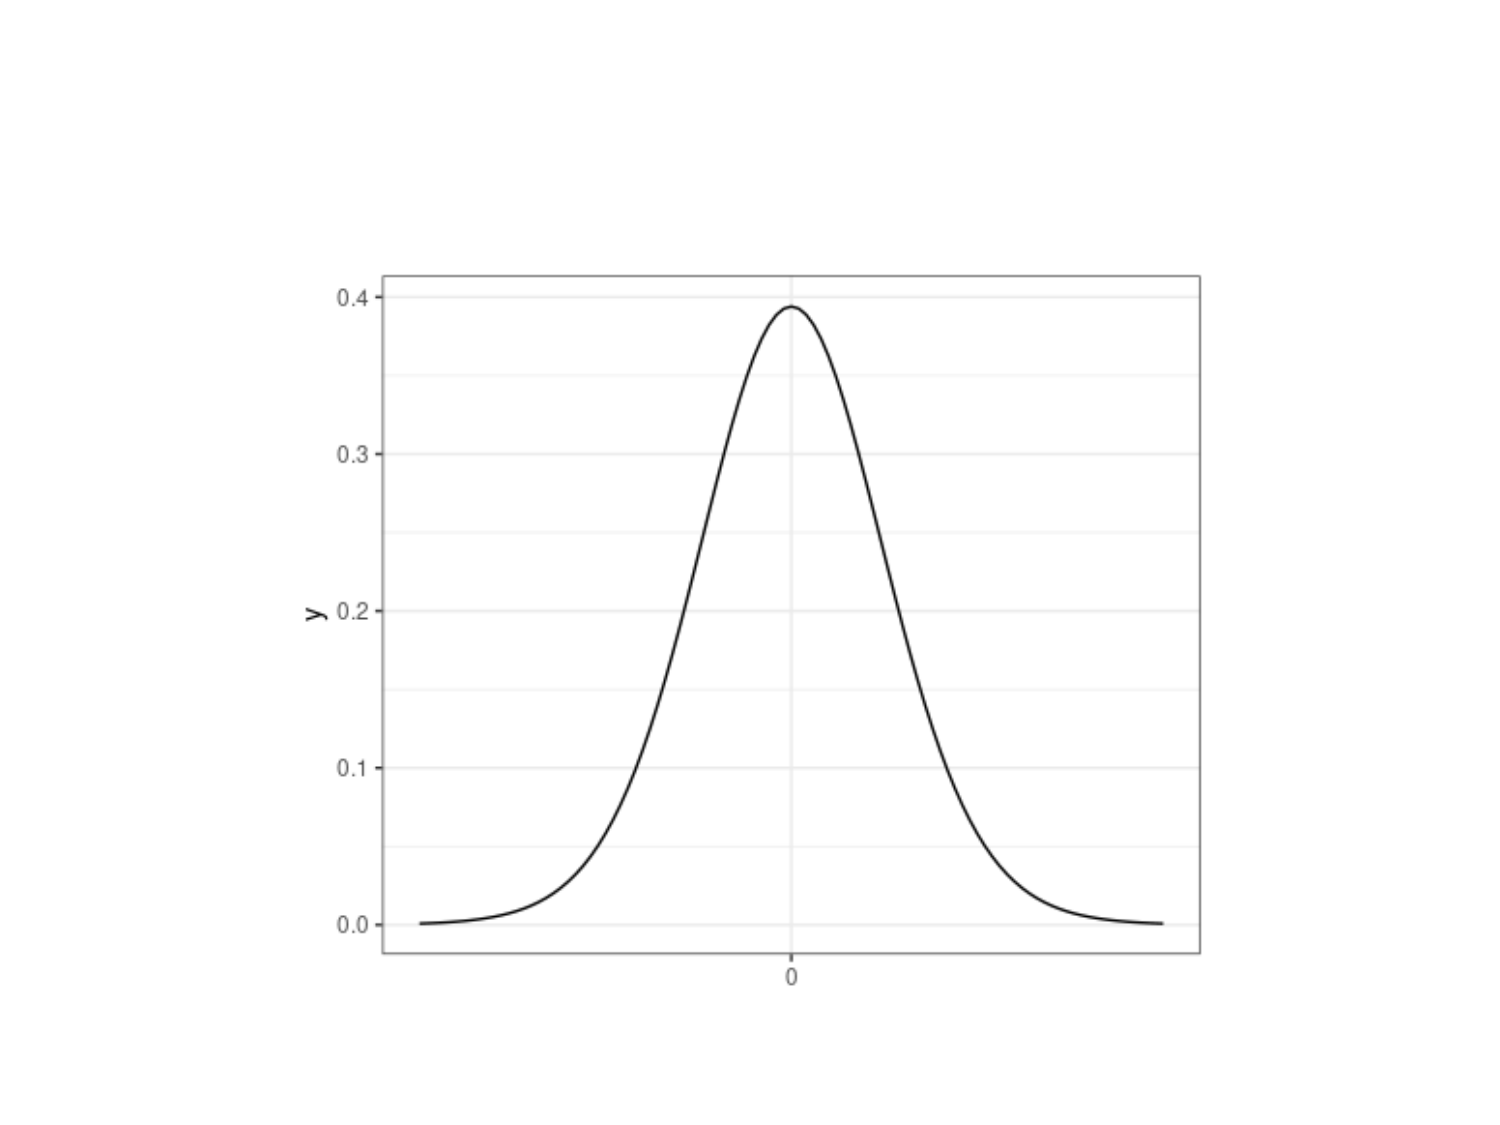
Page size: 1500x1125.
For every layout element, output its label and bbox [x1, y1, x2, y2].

picture [287, 262, 1215, 1005]
